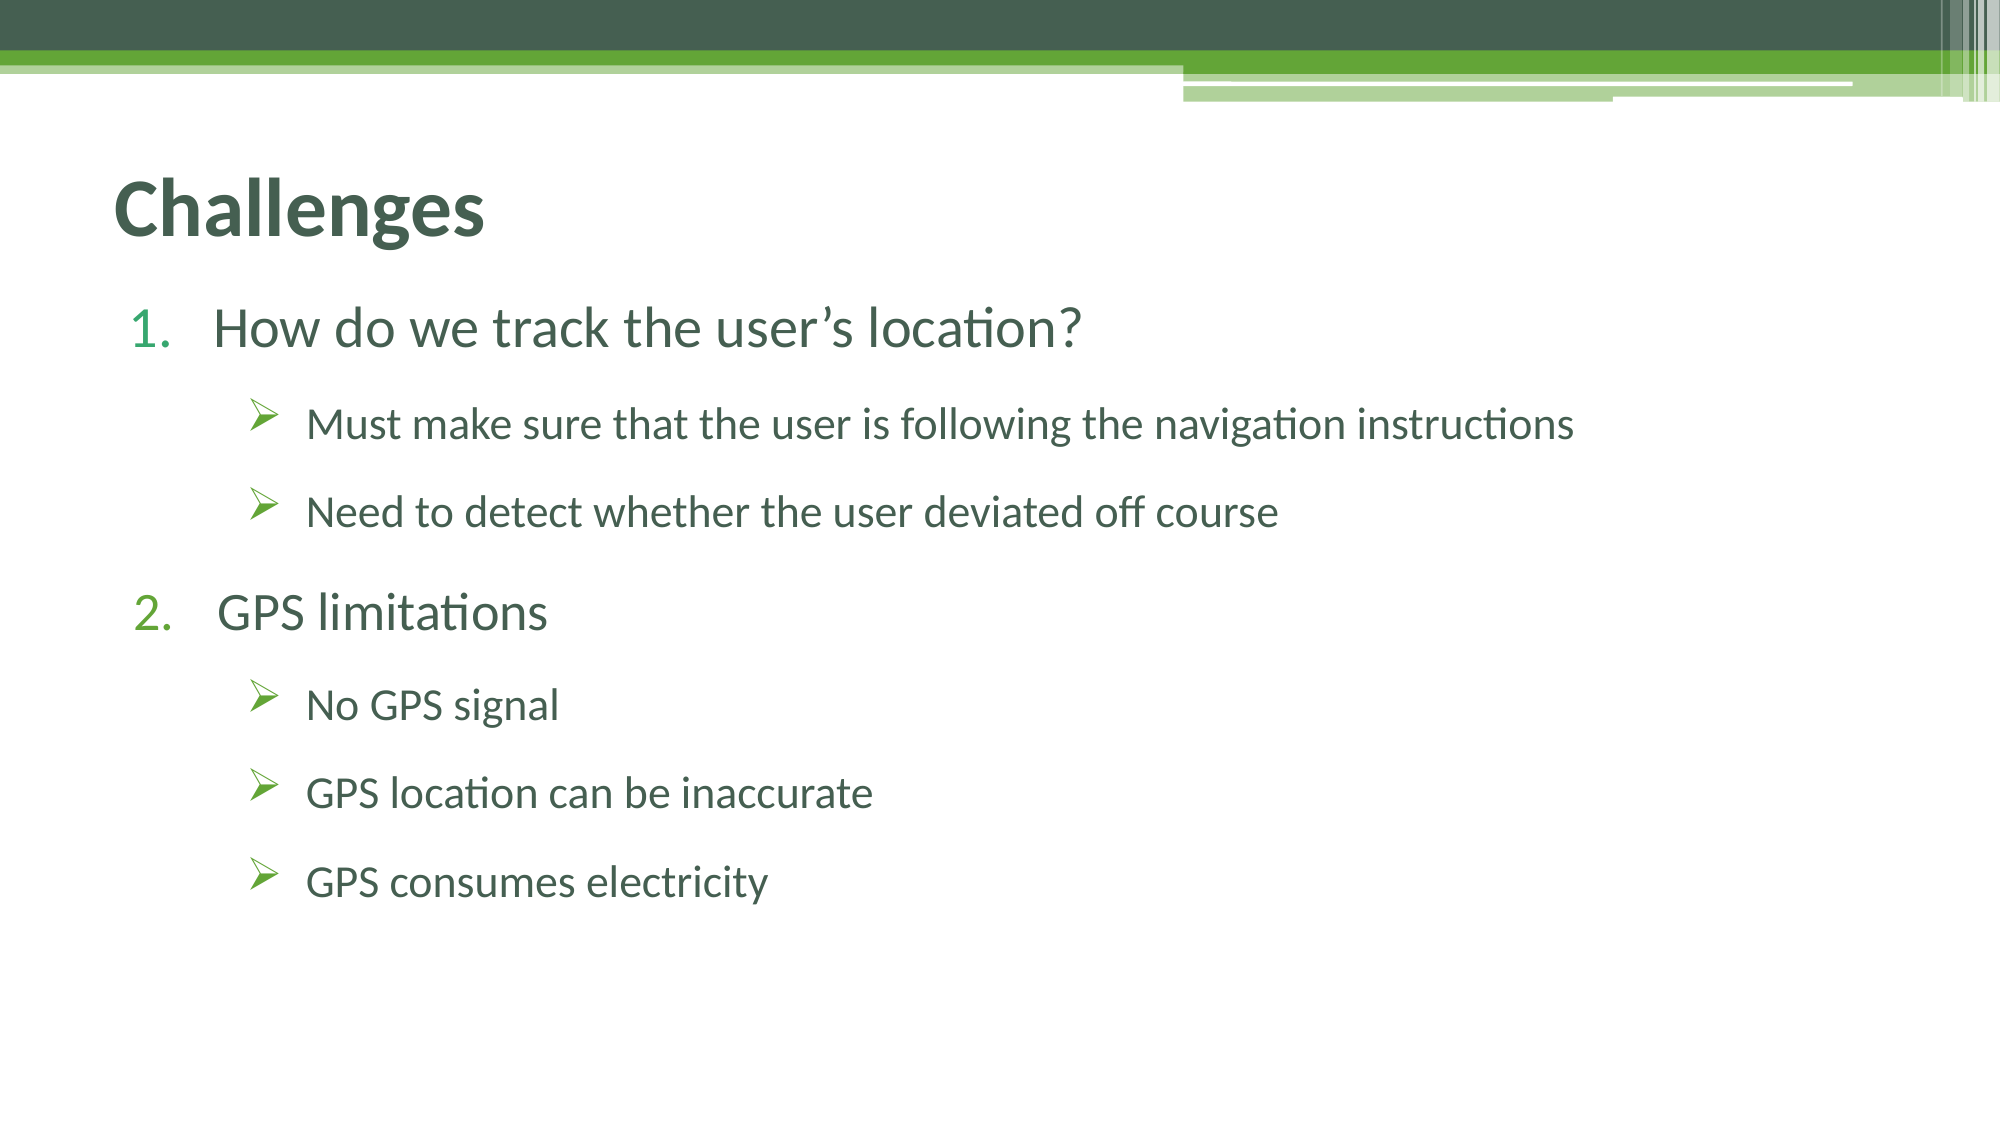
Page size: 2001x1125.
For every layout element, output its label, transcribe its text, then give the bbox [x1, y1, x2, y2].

list How do we track the user’s location? Must make sure that the user is following the navigation instructions Need to detect whether the user deviated off course GPS limitations No GPS signal GPS location can be inaccurate GPS consumes electricity [99, 291, 1900, 1079]
title Challenges [99, 115, 1900, 291]
